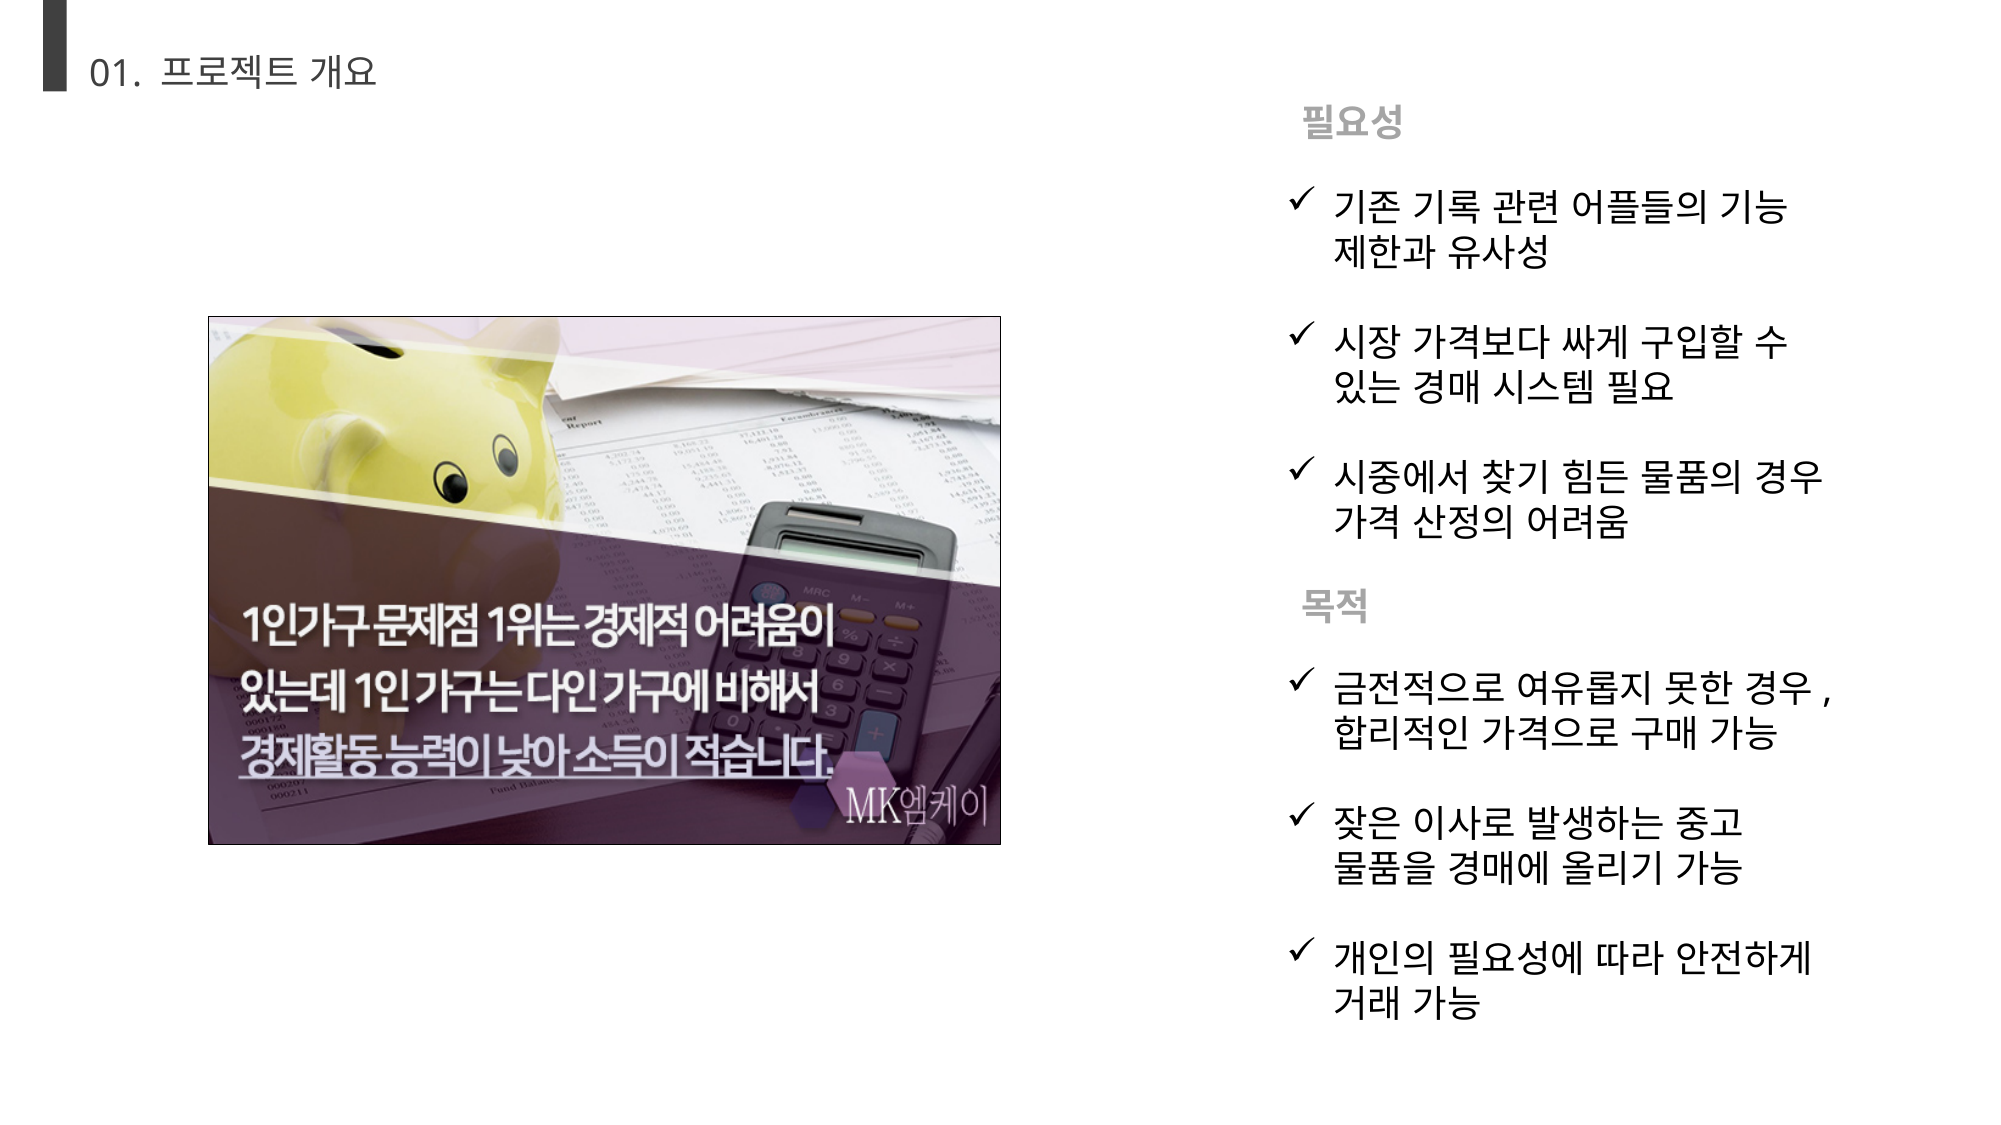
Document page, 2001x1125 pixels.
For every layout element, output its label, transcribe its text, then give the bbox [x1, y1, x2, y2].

text_box 금전적으로 여유롭지 못한 경우, 합리적인 가격으로 구매 가능 잦은 이사로 발생하는 중고 물품을 경매에 올리기 가능 개인의 필요성에 따라 안전하게 거래 가능 [1271, 658, 1851, 1033]
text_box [43, 0, 402, 102]
text_box 목적 [1286, 575, 1547, 636]
text_box 필요성 [1286, 91, 1547, 152]
text_box 기존 기록 관련 어플들의 기능 제한과 유사성 시장 가격보다 싸게 구입할 수 있는 경매 시스템 필요 시중에서 찾기 힘든 물품의 경우 가격 산정의 어려움 [1271, 176, 1851, 597]
picture [208, 316, 1000, 844]
